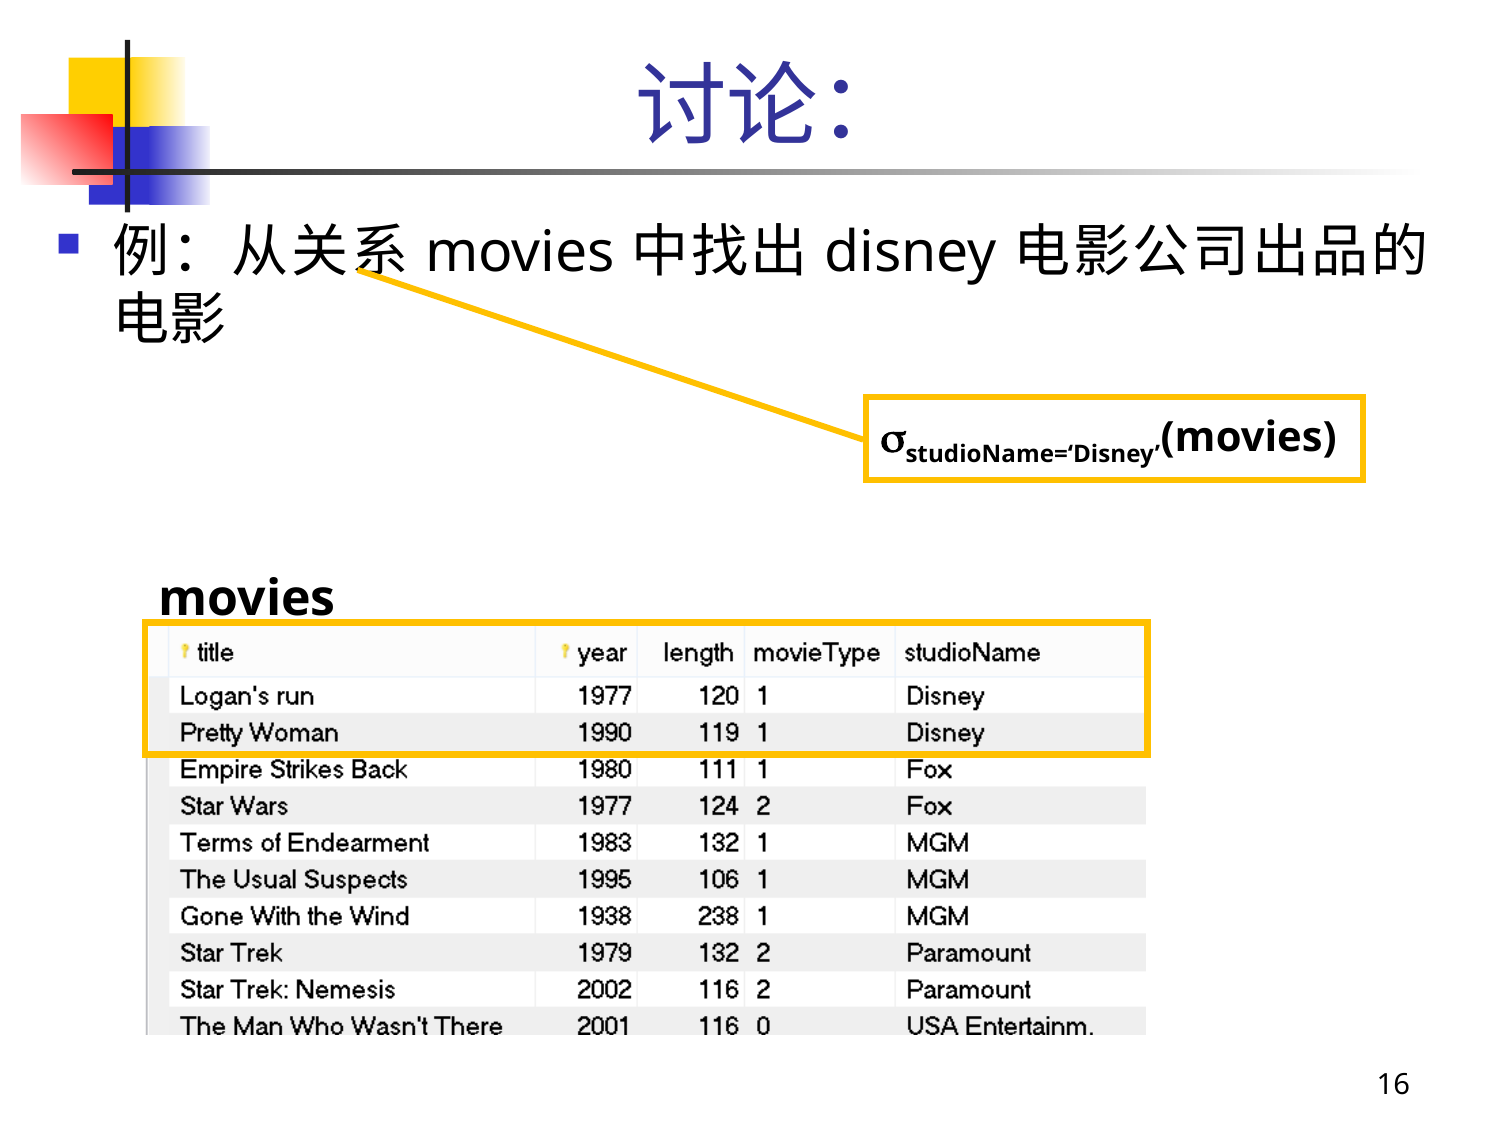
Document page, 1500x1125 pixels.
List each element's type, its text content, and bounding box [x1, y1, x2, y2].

text_box studioName=‘Disney’(movies) [865, 396, 1364, 481]
text_box movies [143, 557, 371, 633]
text_box studioName=‘Disney’(movies) [357, 268, 864, 441]
picture [145, 622, 1146, 1035]
slide_number 16 [1112, 1037, 1426, 1113]
list 例：从关系movies中找出disney电影公司出品的电影 [40, 206, 1445, 671]
title 讨论： [112, 37, 1392, 167]
